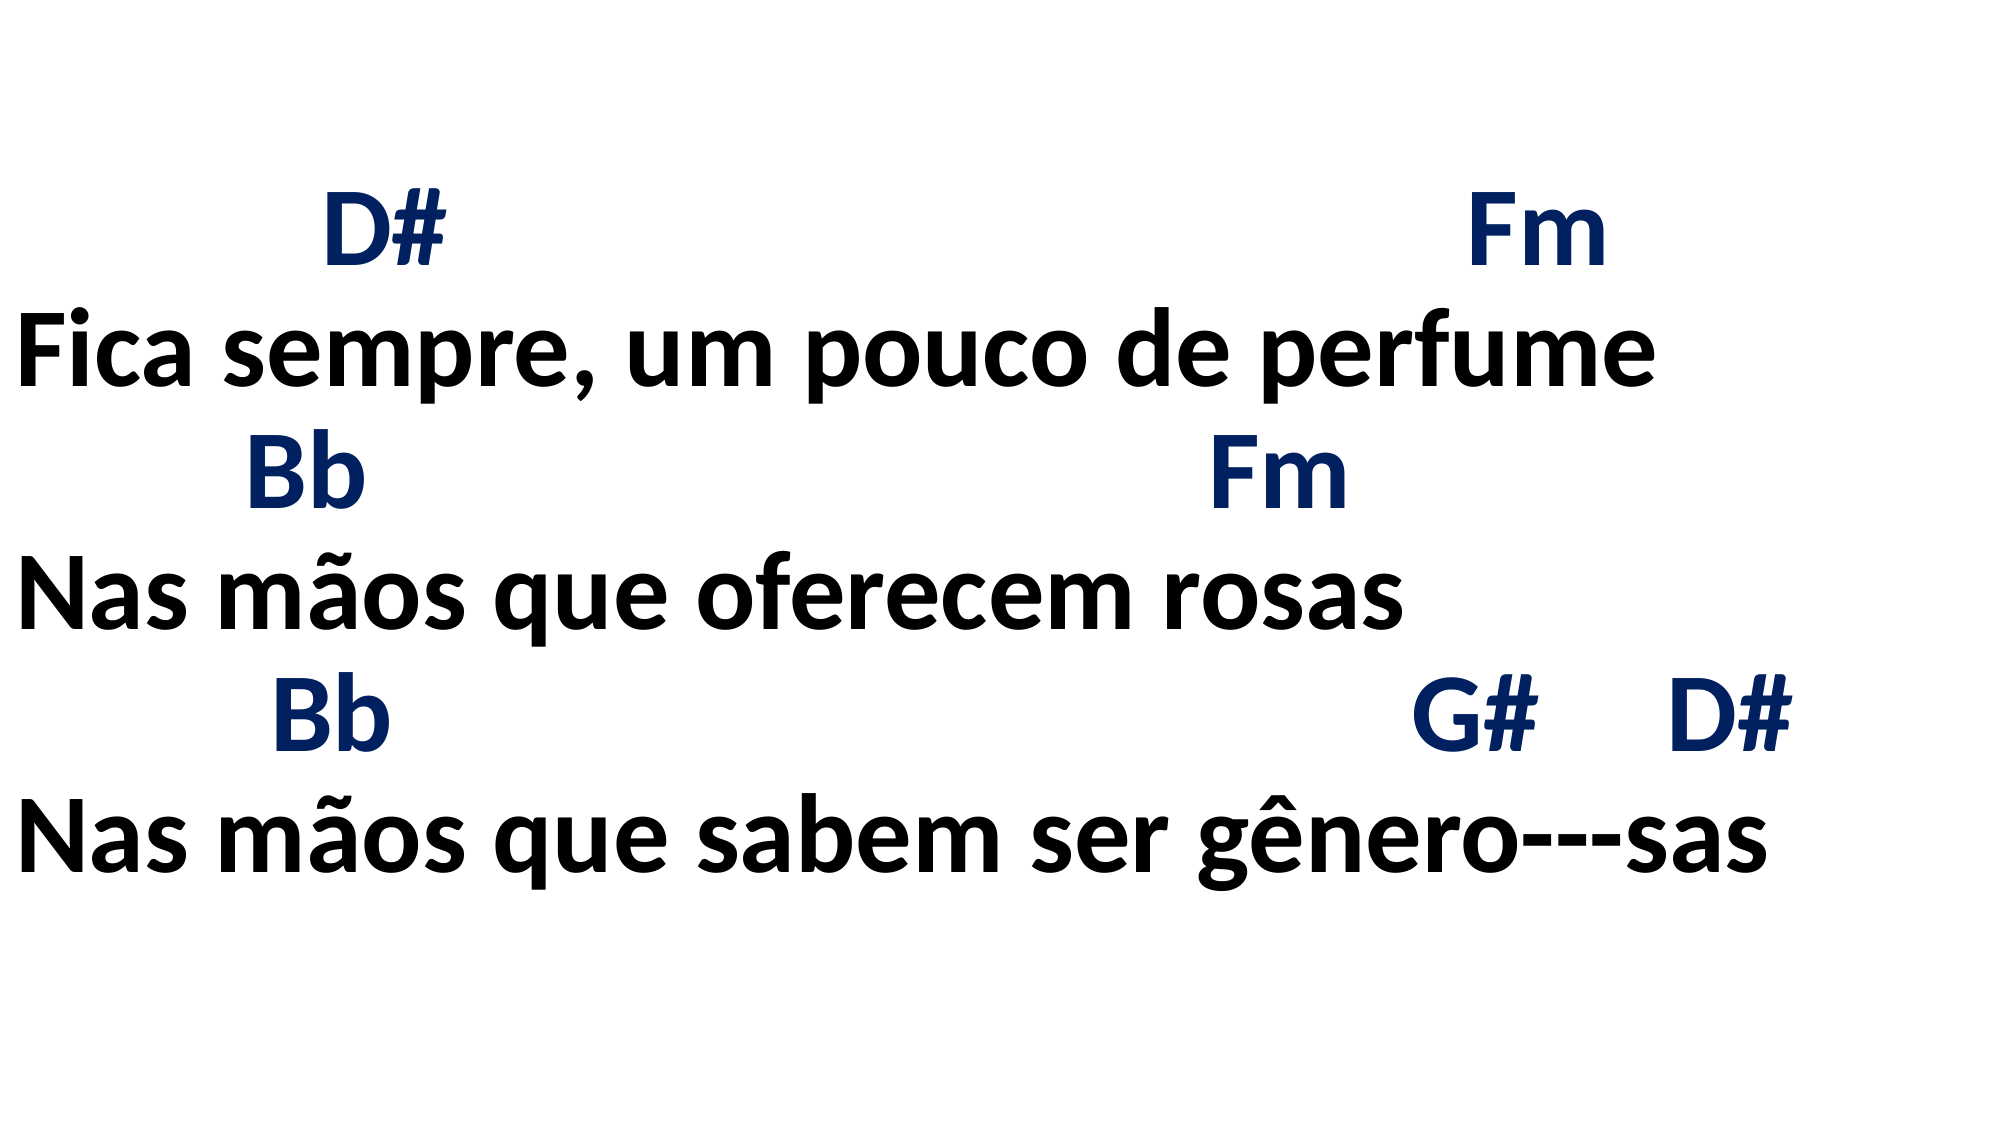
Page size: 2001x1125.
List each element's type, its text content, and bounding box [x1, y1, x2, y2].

title D# Fm Fica sempre, um pouco de perfume Bb Fm Nas mãos que oferecem rosas Bb G# D# Nas mãos que sabem ser gênero---sas [0, 0, 2000, 1125]
